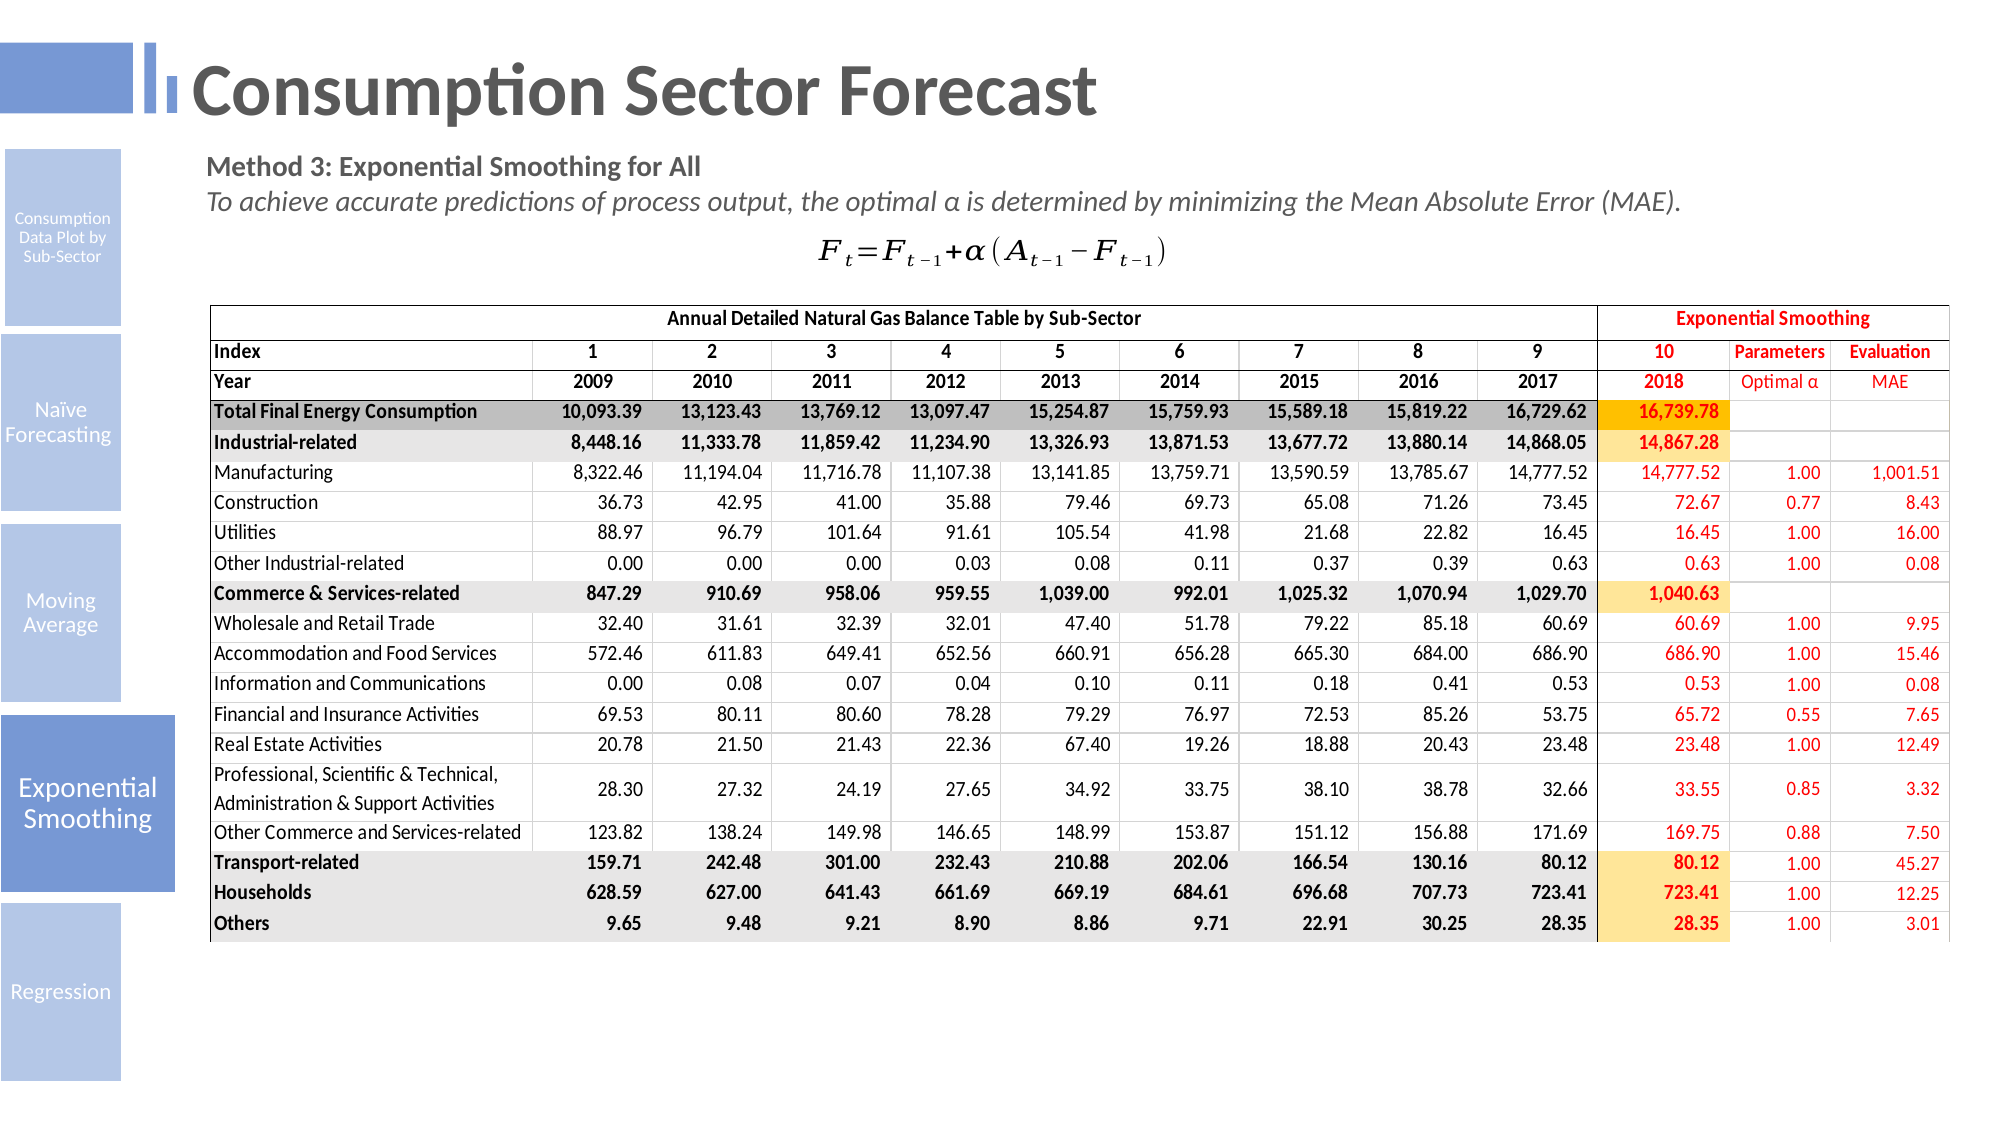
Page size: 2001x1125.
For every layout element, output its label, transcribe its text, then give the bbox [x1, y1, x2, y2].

picture [209, 304, 1951, 943]
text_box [191, 140, 1928, 271]
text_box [0, 147, 224, 1083]
text_box [166, 76, 177, 113]
text_box [0, 42, 133, 114]
text_box Consumption Sector Forecast [177, 33, 1807, 139]
text_box [144, 42, 157, 114]
